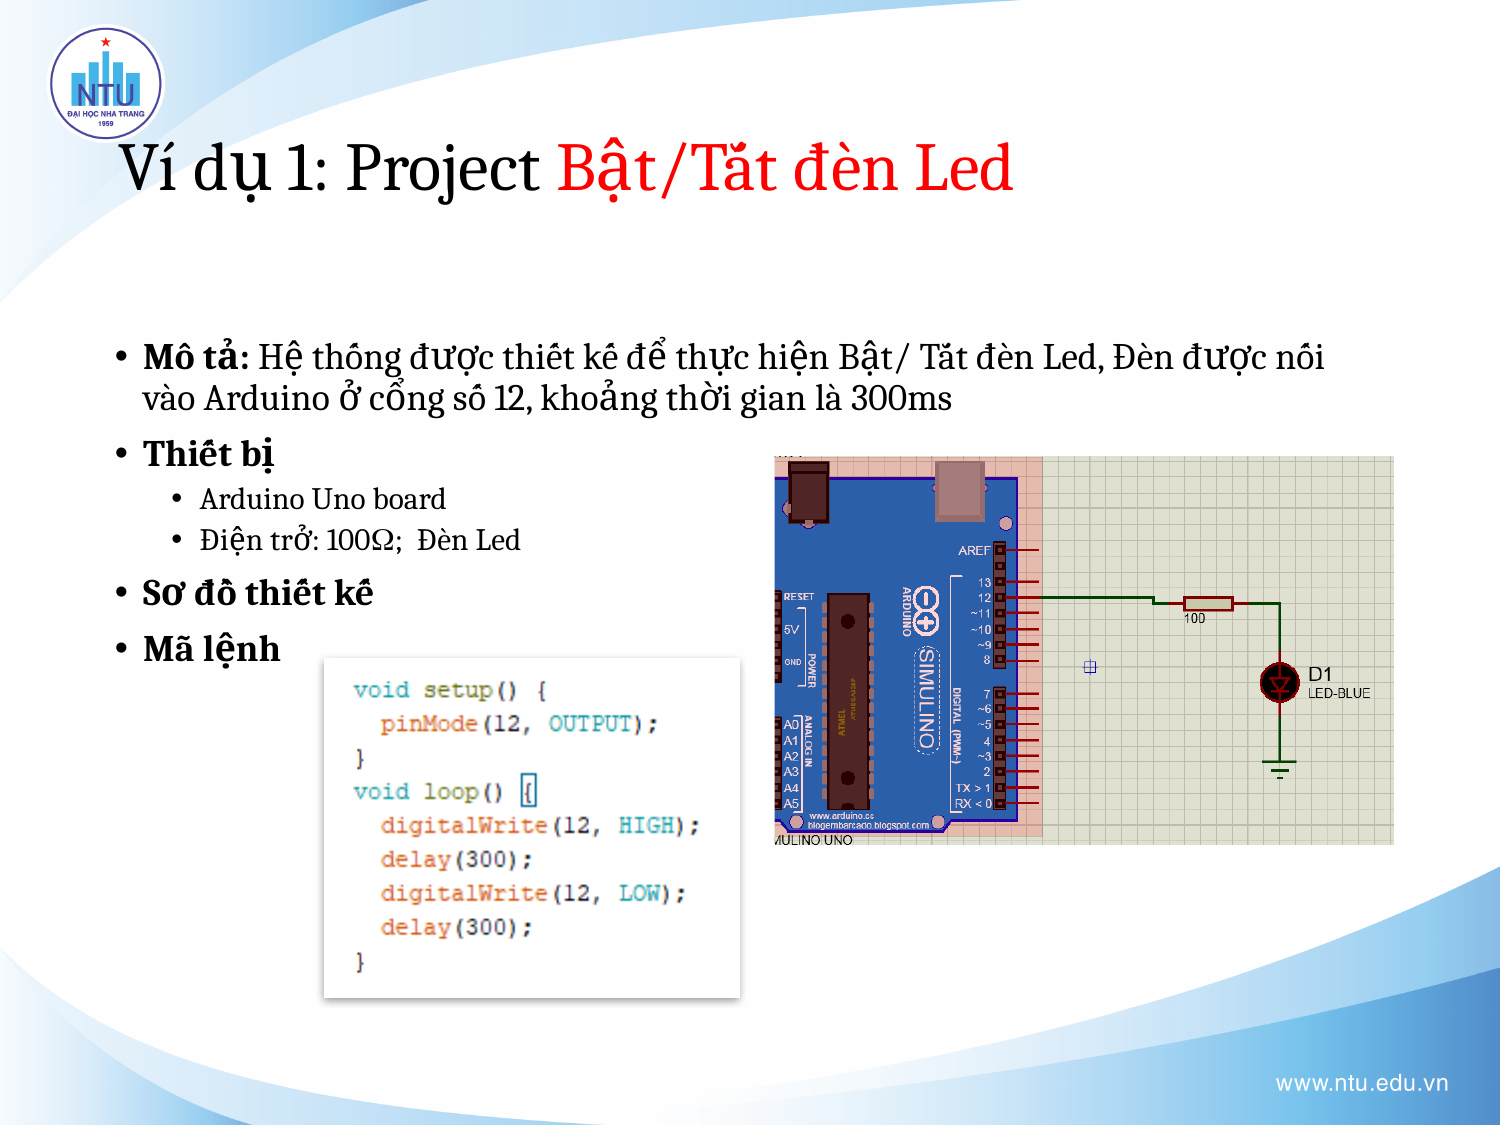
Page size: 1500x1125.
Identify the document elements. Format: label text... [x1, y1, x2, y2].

list Mô tả: Hệ thống được thiết kế để thực hiện Bật/ Tắt đèn Led, Đèn được nối vào Arduino ở cổng số 12, khoảng thời gian là 300ms Thiết bị Arduino Uno board Điện trở: 100; Đèn Led Sơ đồ thiết kế Mã lệnh [100, 330, 1394, 866]
title Ví dụ 1: Project Bật/Tắt đèn Led [103, 59, 1397, 278]
picture [0, 0, 1500, 1125]
